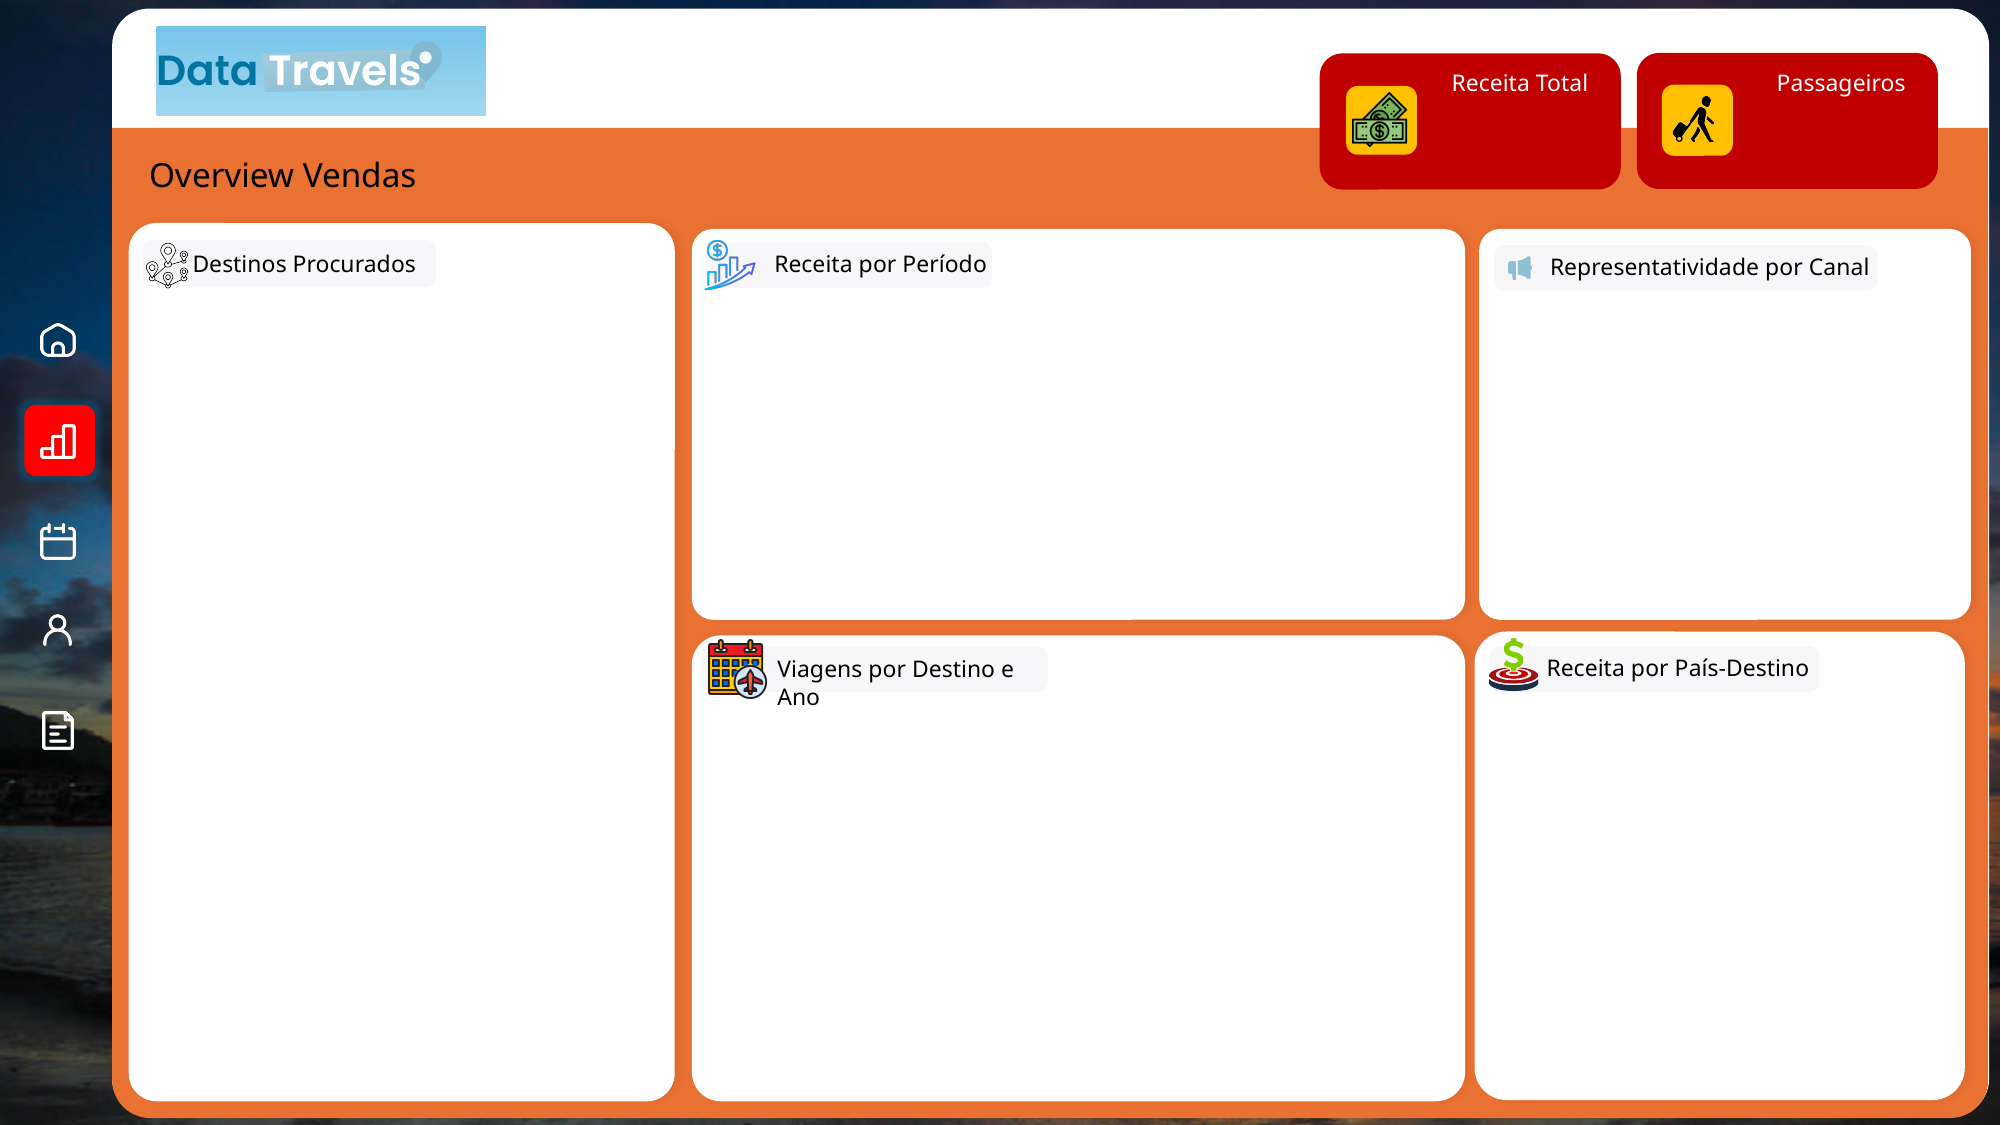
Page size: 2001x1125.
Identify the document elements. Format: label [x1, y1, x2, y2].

text_box [1661, 84, 1734, 157]
picture [0, 0, 2000, 1125]
